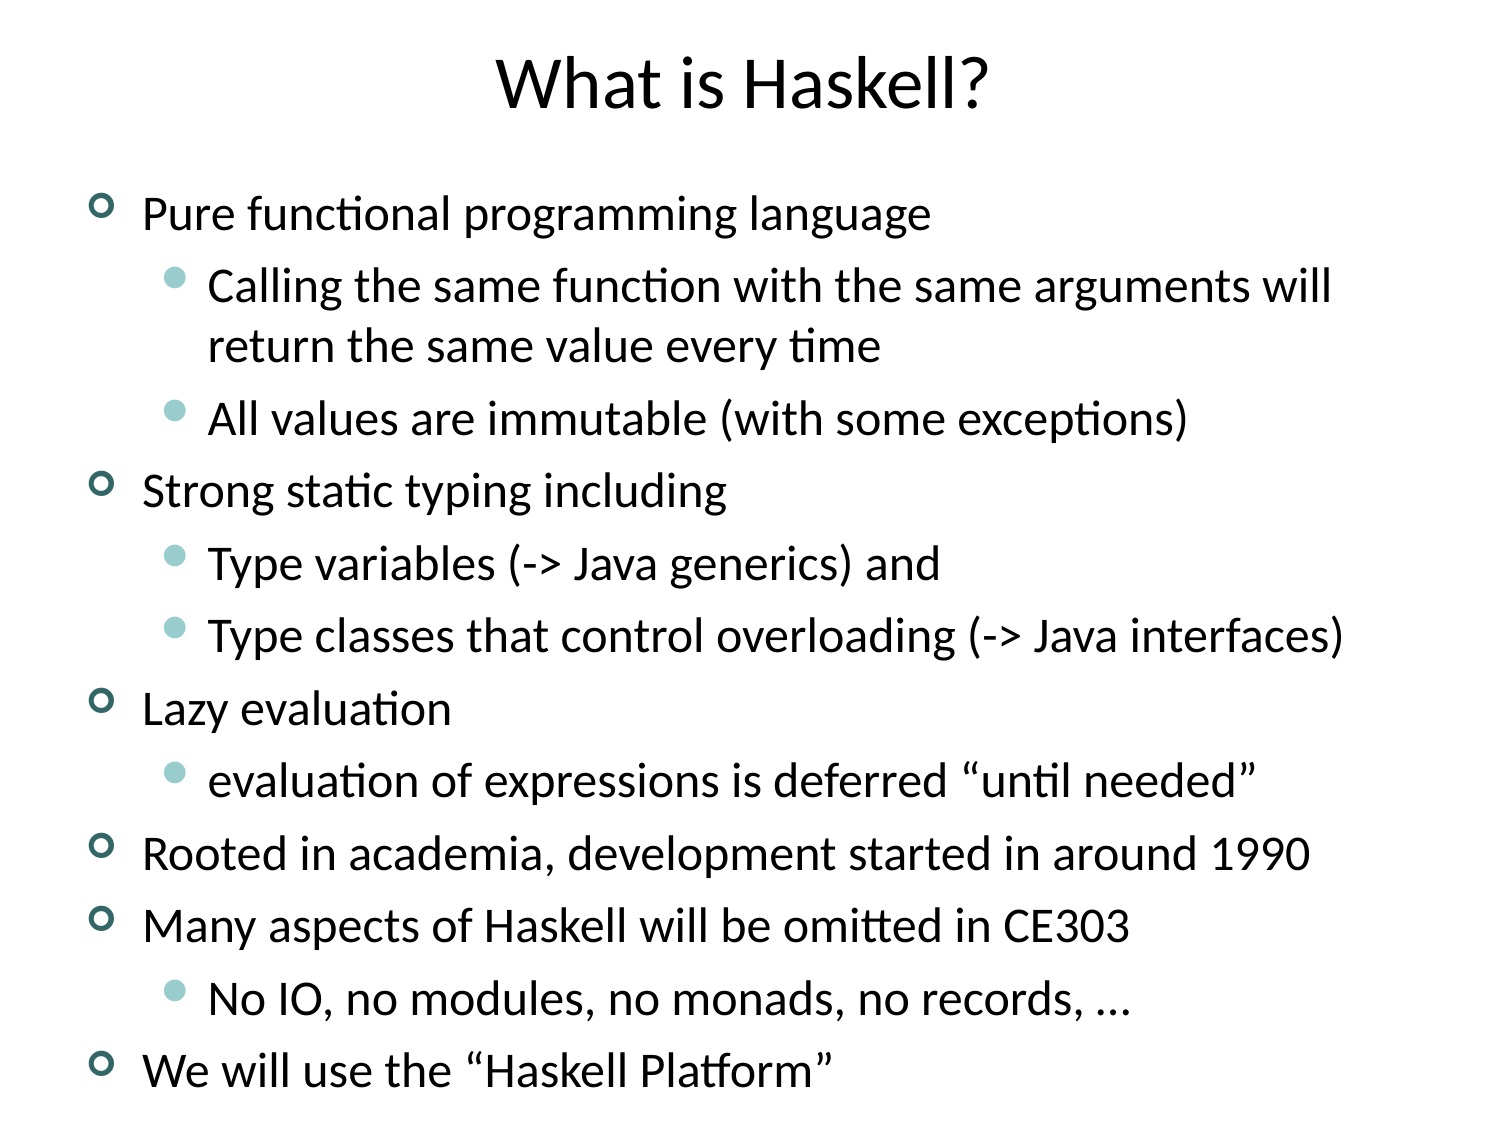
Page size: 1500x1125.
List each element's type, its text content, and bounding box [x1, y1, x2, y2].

title What is Haskell? [76, 0, 1430, 158]
list Pure functional programming language Calling the same function with the same arguments will return the same value every time All values are immutable (with some exceptions) Strong static typing including Type variables (-> Java generics) and Type classes that control overloading (-> Java interfaces) Lazy evaluation evaluation of expressions is deferred “until needed” Rooted in academia, development started in around 1990 Many aspects of Haskell will be omitted in CE303 No IO, no modules, no monads, no records, … We will use the “Haskell Platform” [70, 172, 1448, 1107]
